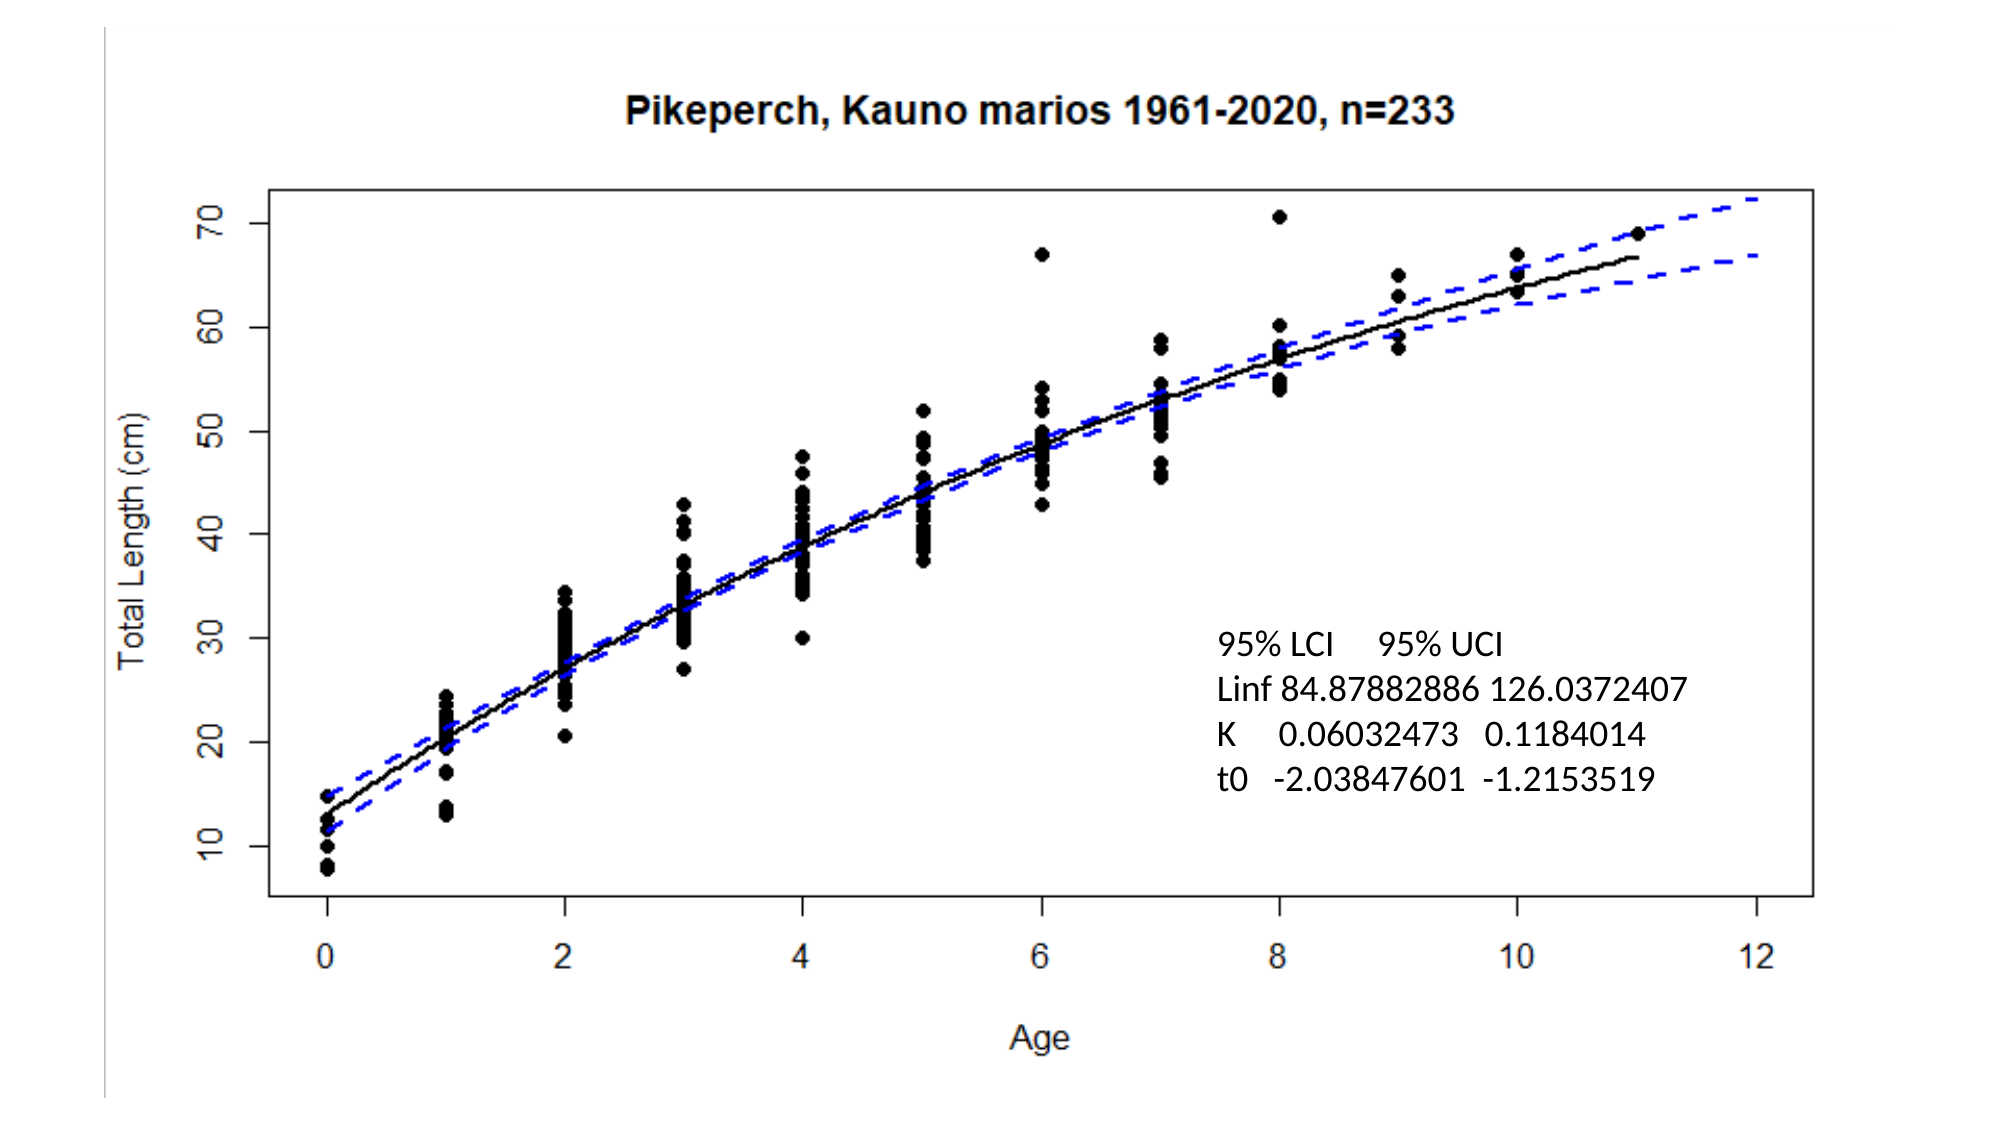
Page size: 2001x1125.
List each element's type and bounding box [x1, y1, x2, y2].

picture [104, 27, 1896, 1098]
